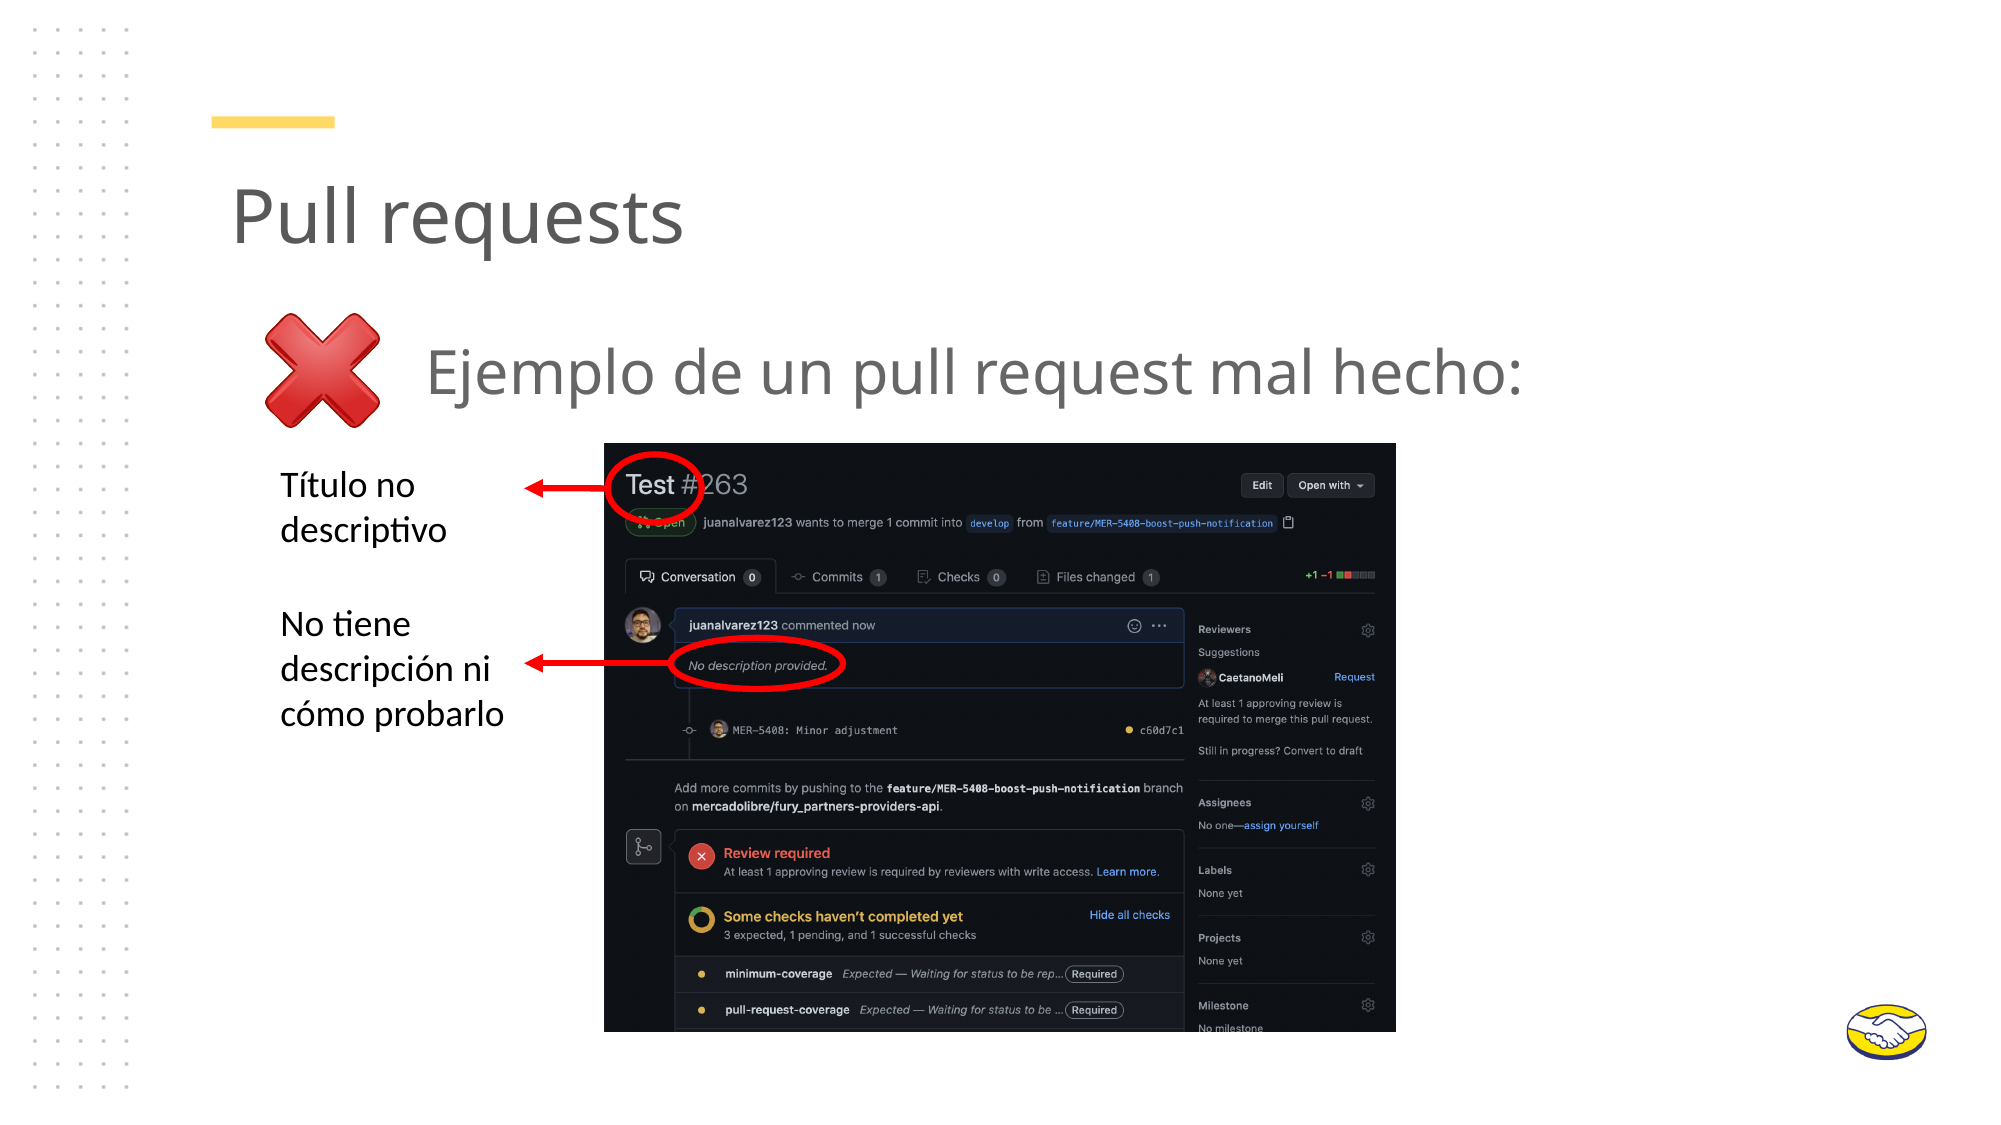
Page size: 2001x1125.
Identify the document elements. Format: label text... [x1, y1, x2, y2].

picture [3, 0, 141, 1124]
text_box Título no descriptivo [265, 452, 525, 558]
picture [265, 313, 380, 428]
text_box [211, 116, 335, 129]
text_box Pull requests [210, 135, 1290, 273]
text_box Ejemplo de un pull request mal hecho: [254, 313, 1930, 1065]
text_box No tiene descripción ni cómo probarlo [265, 591, 525, 742]
picture [1843, 998, 1931, 1065]
picture [604, 443, 1396, 1032]
